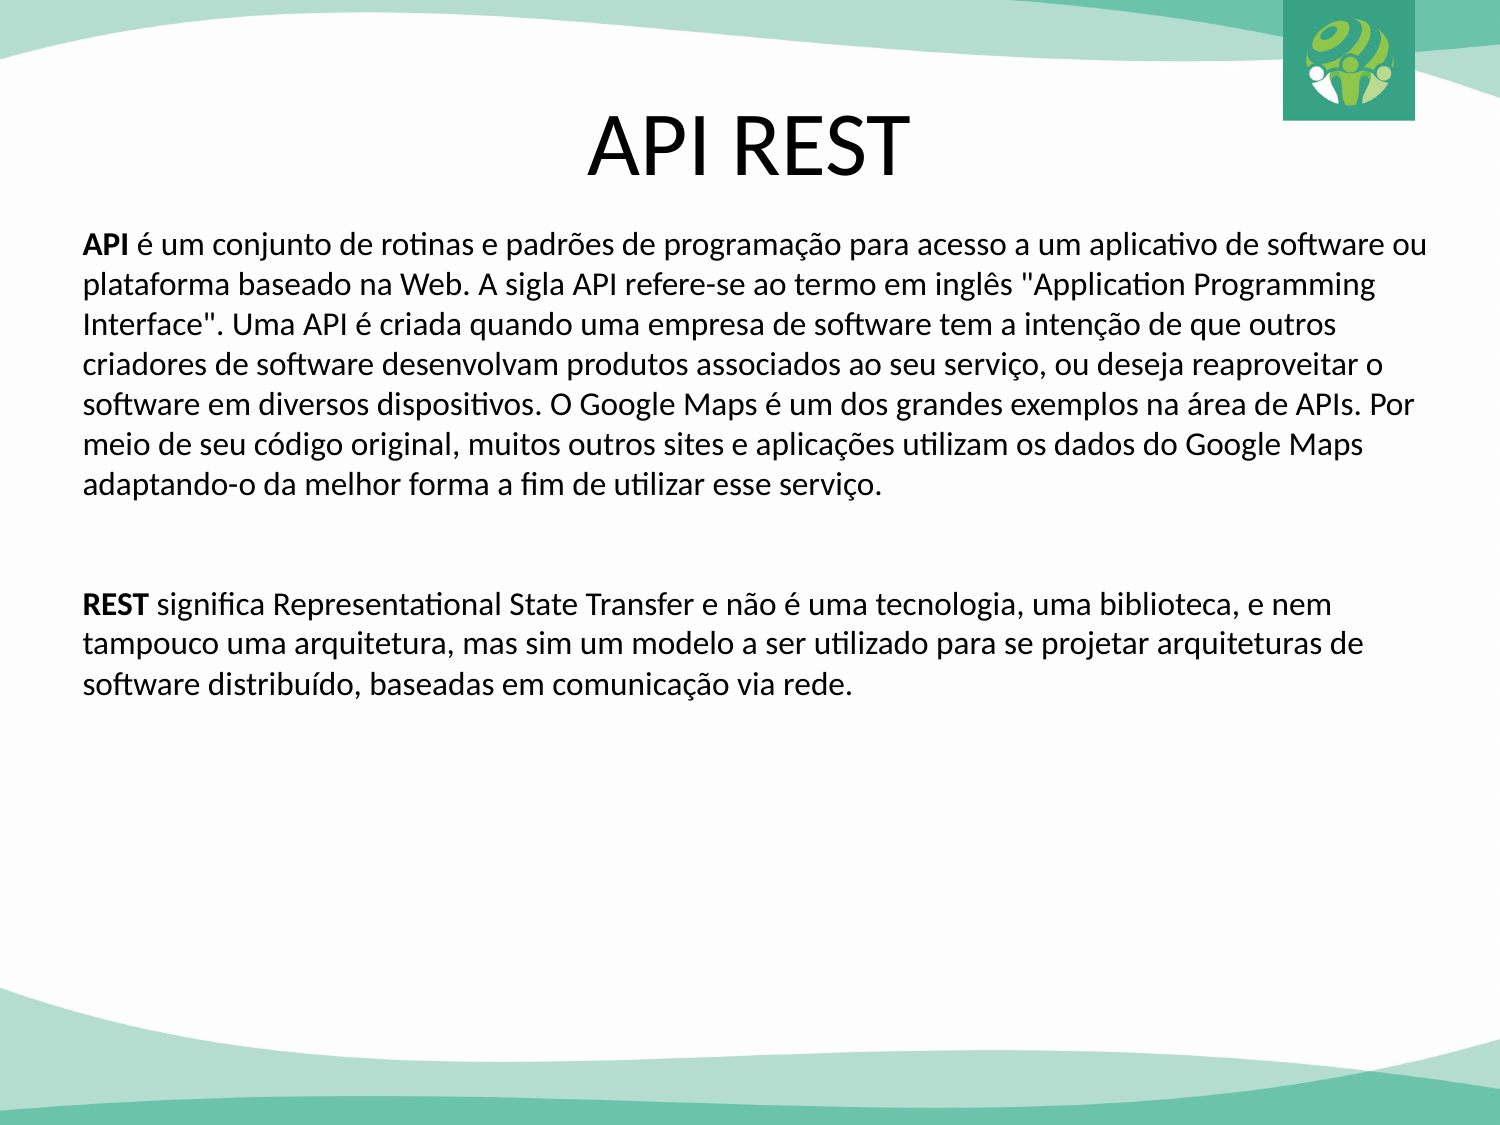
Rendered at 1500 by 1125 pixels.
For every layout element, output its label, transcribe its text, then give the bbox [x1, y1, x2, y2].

title API REST [74, 44, 1426, 234]
list API é um conjunto de rotinas e padrões de programação para acesso a um aplicativo de software ou plataforma baseado na Web. A sigla API refere-se ao termo em inglês "Application Programming Interface". Uma API é criada quando uma empresa de software tem a intenção de que outros criadores de software desenvolvam produtos associados ao seu serviço, ou deseja reaproveitar o software em diversos dispositivos. O Google Maps é um dos grandes exemplos na área de APIs. Por meio de seu código original, muitos outros sites e aplicações utilizam os dados do Google Maps adaptando-o da melhor forma a fim de utilizar esse serviço. REST significa Representational State Transfer e não é uma tecnologia, uma biblioteca, e nem tampouco uma arquitetura, mas sim um modelo a ser utilizado para se projetar arquiteturas de software distribuído, baseadas em comunicação via rede. [74, 214, 1440, 992]
picture [0, 0, 1500, 1125]
